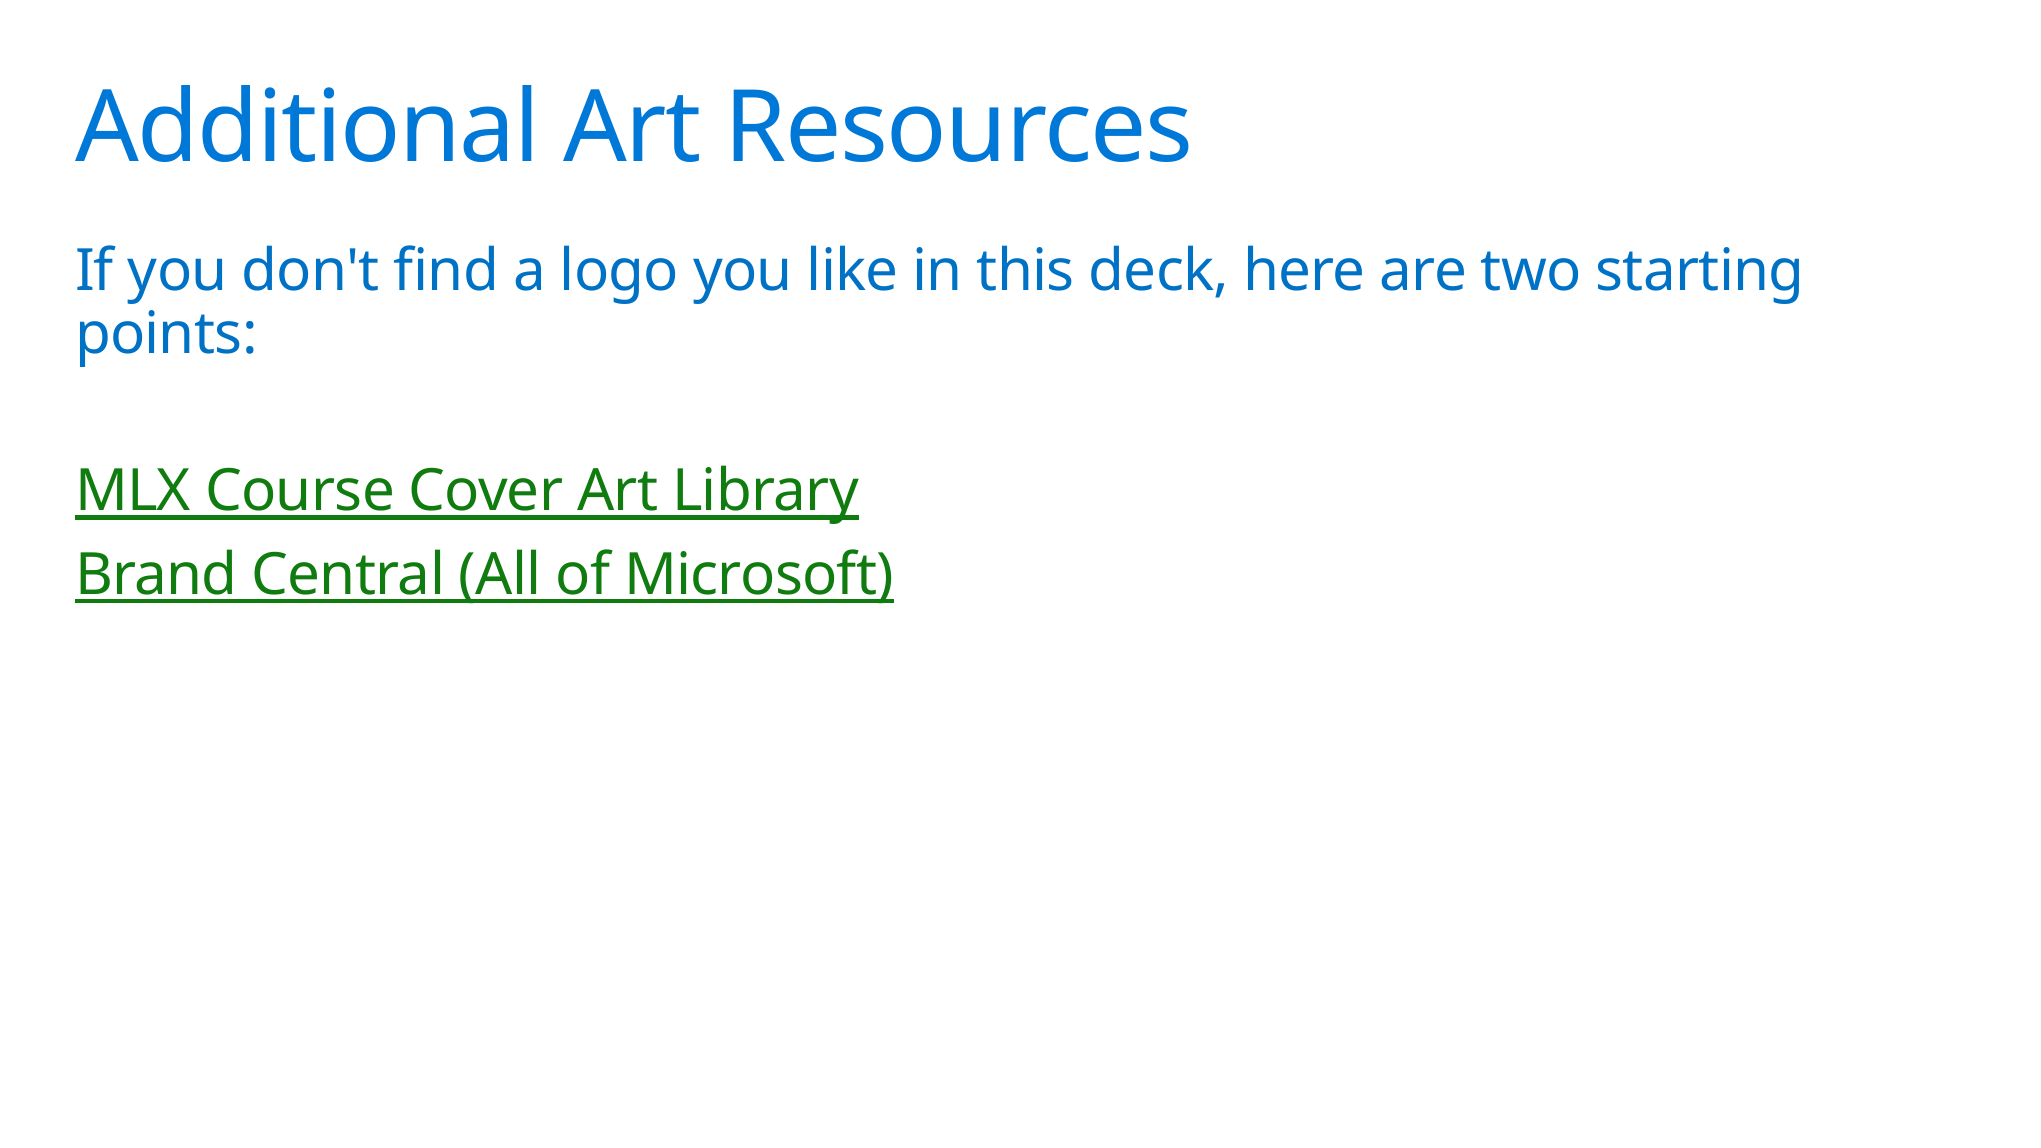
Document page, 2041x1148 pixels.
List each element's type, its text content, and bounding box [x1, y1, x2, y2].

title Additional Art Resources [60, 60, 1980, 210]
list If you don't find a logo you like in this deck, here are two starting points: MLX Course Cover Art Library Brand Central (All of Microsoft) [60, 225, 1980, 548]
